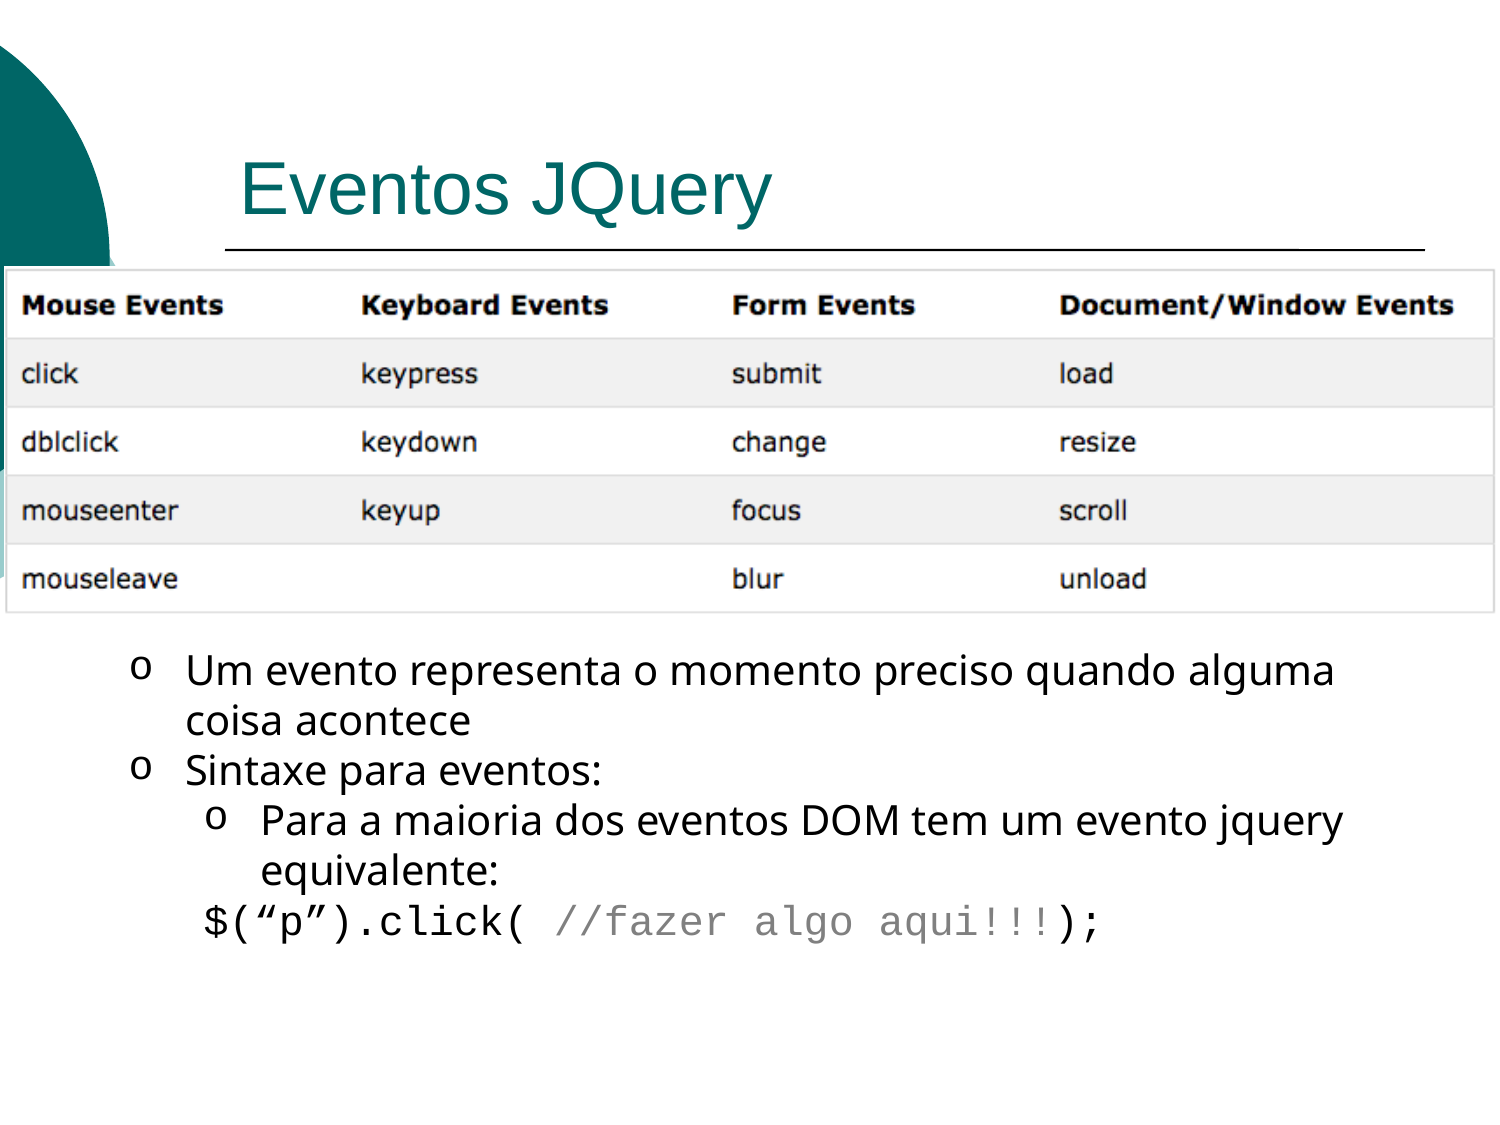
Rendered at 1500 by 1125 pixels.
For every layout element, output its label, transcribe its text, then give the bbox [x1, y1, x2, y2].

text_box Um evento representa o momento preciso quando alguma coisa acontece Sintaxe para eventos: Para a maioria dos eventos DOM tem um evento jquery equivalente: $(“p”).click( //fazer algo aqui!!!); [113, 636, 1425, 1001]
title Eventos JQuery [224, 49, 1425, 237]
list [0, 266, 1500, 617]
